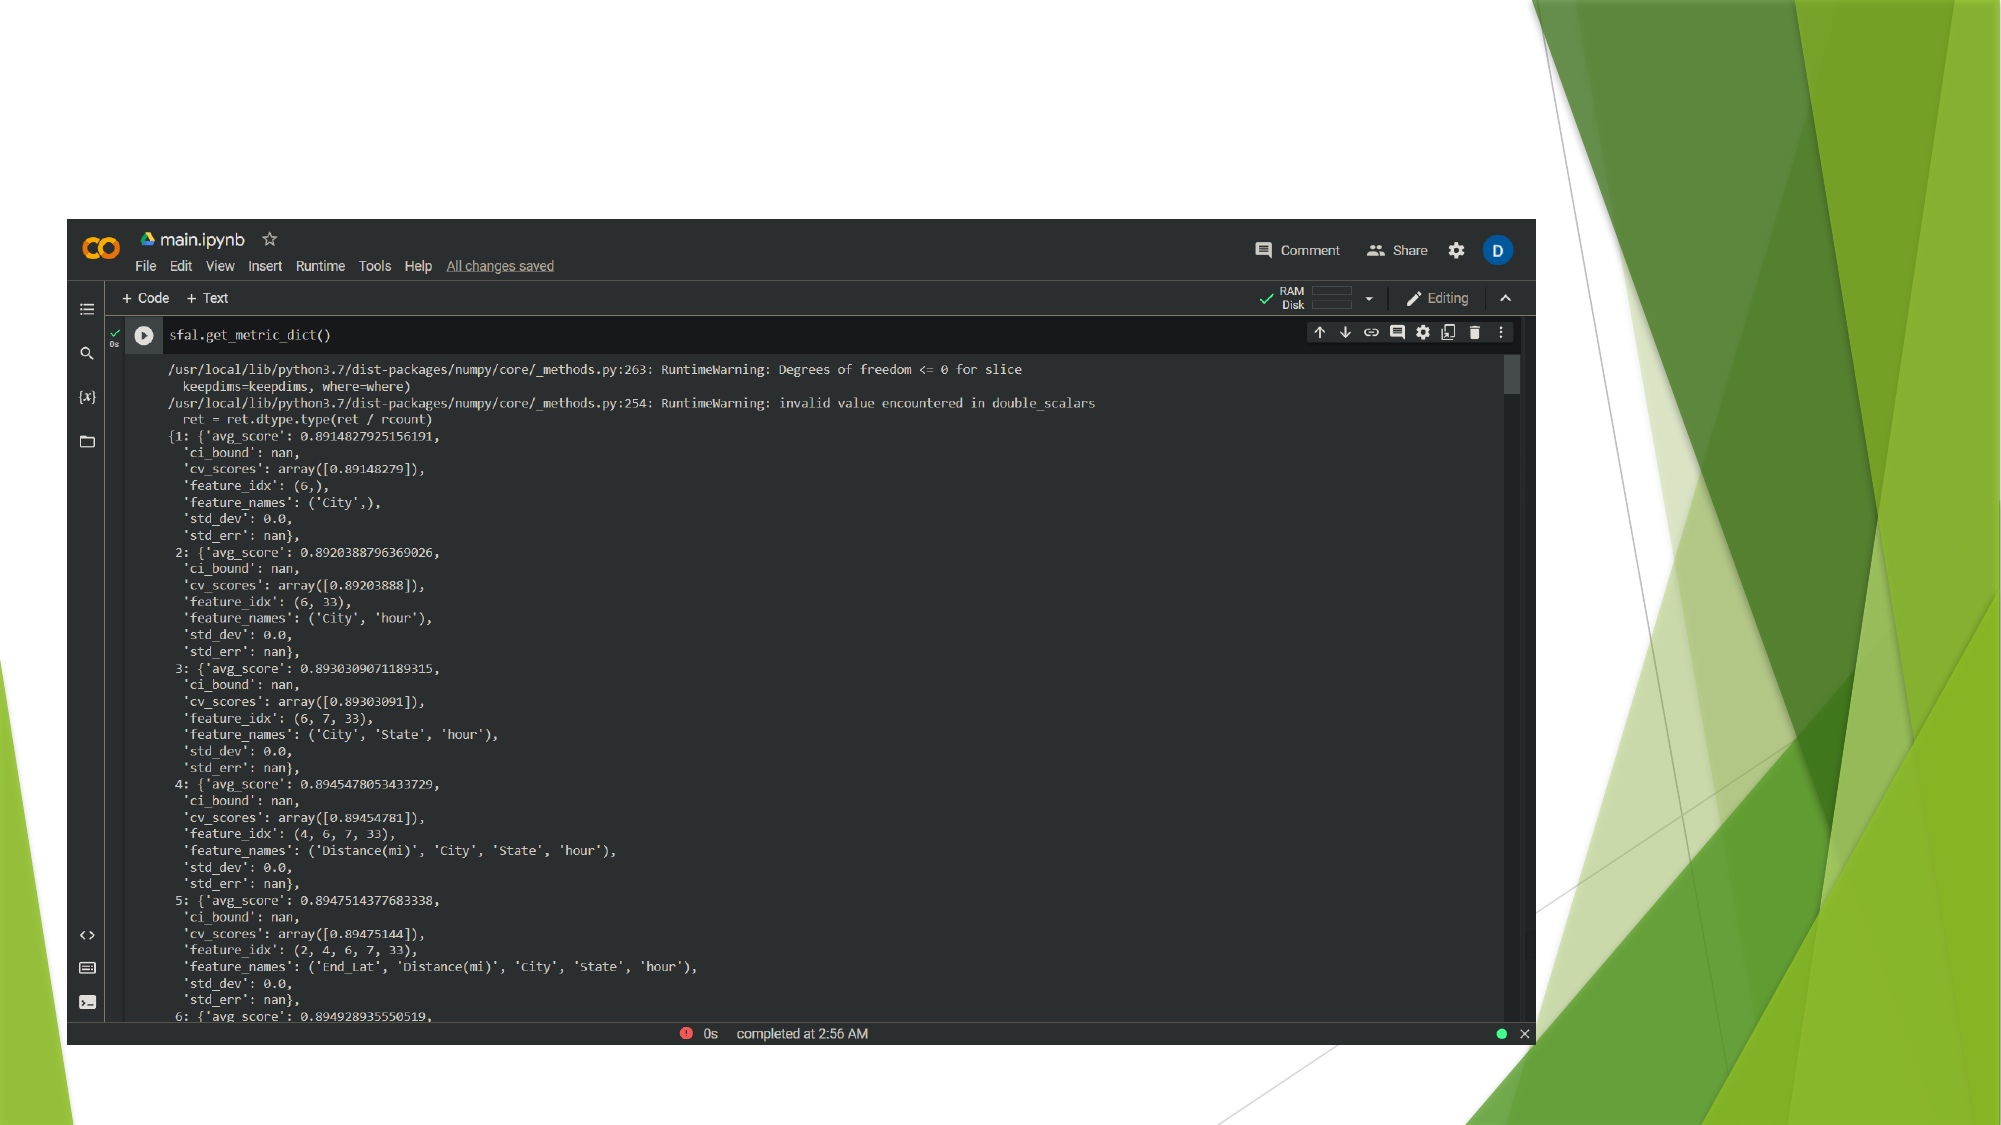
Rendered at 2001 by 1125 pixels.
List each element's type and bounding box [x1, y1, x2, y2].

picture [67, 218, 1537, 1046]
